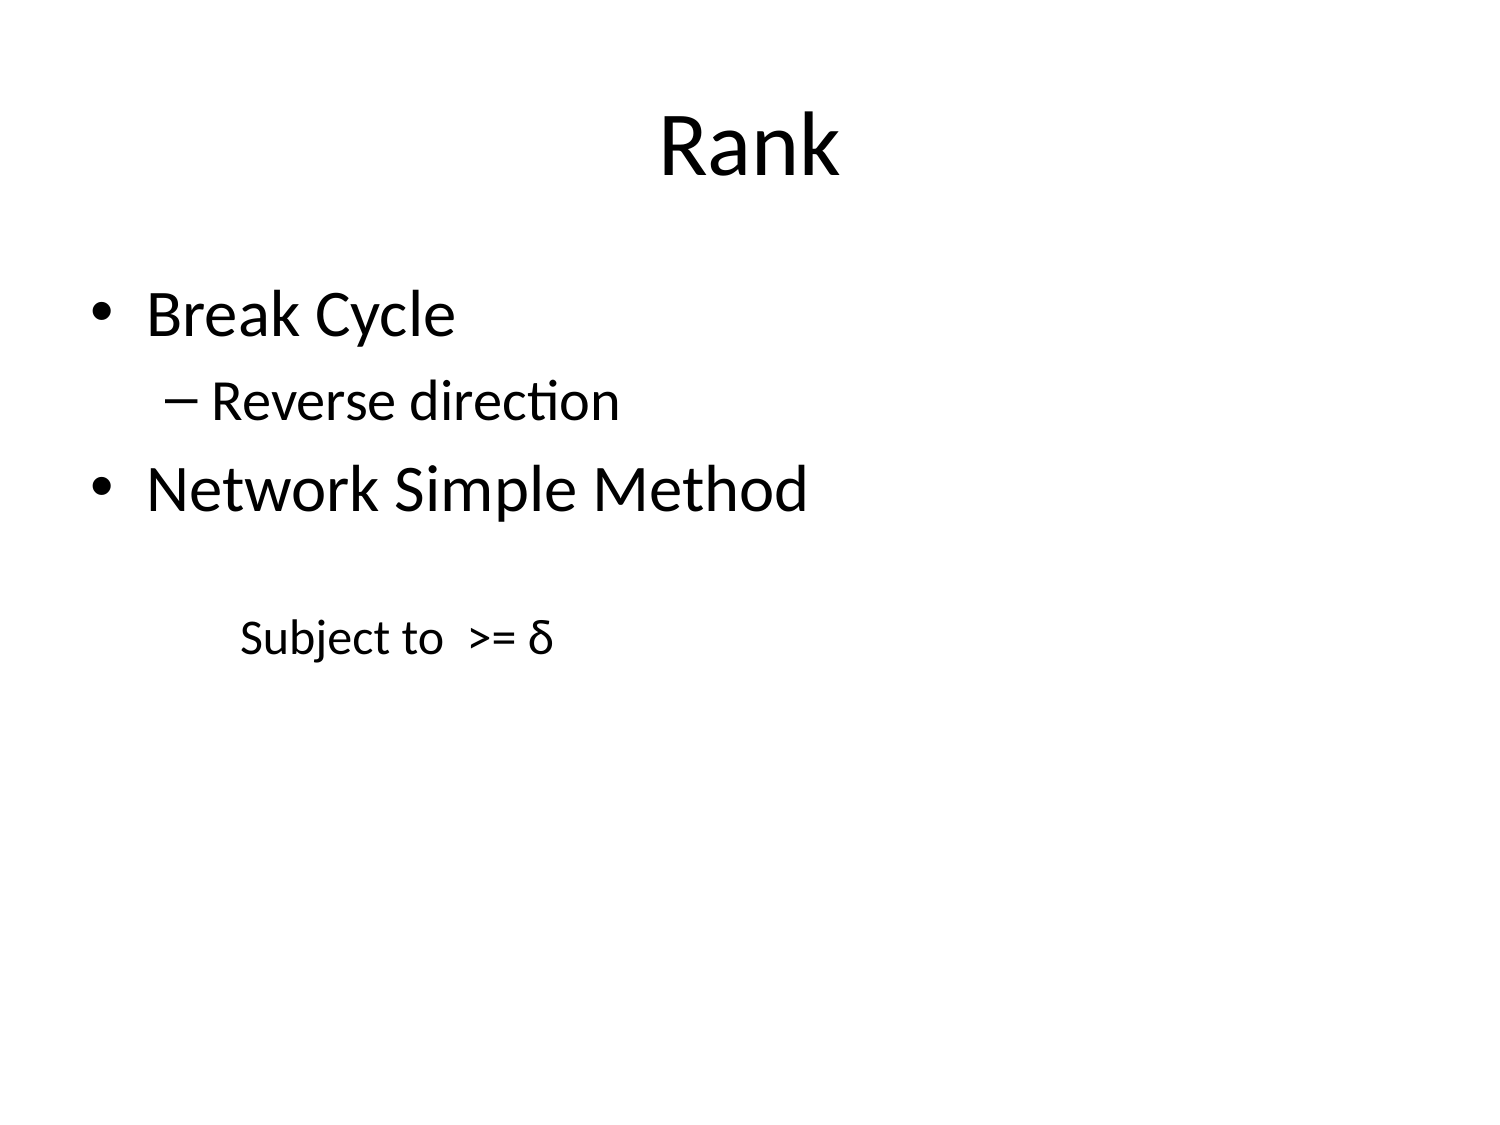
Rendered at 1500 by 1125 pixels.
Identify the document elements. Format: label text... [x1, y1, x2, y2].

title Rank [75, 45, 1425, 233]
